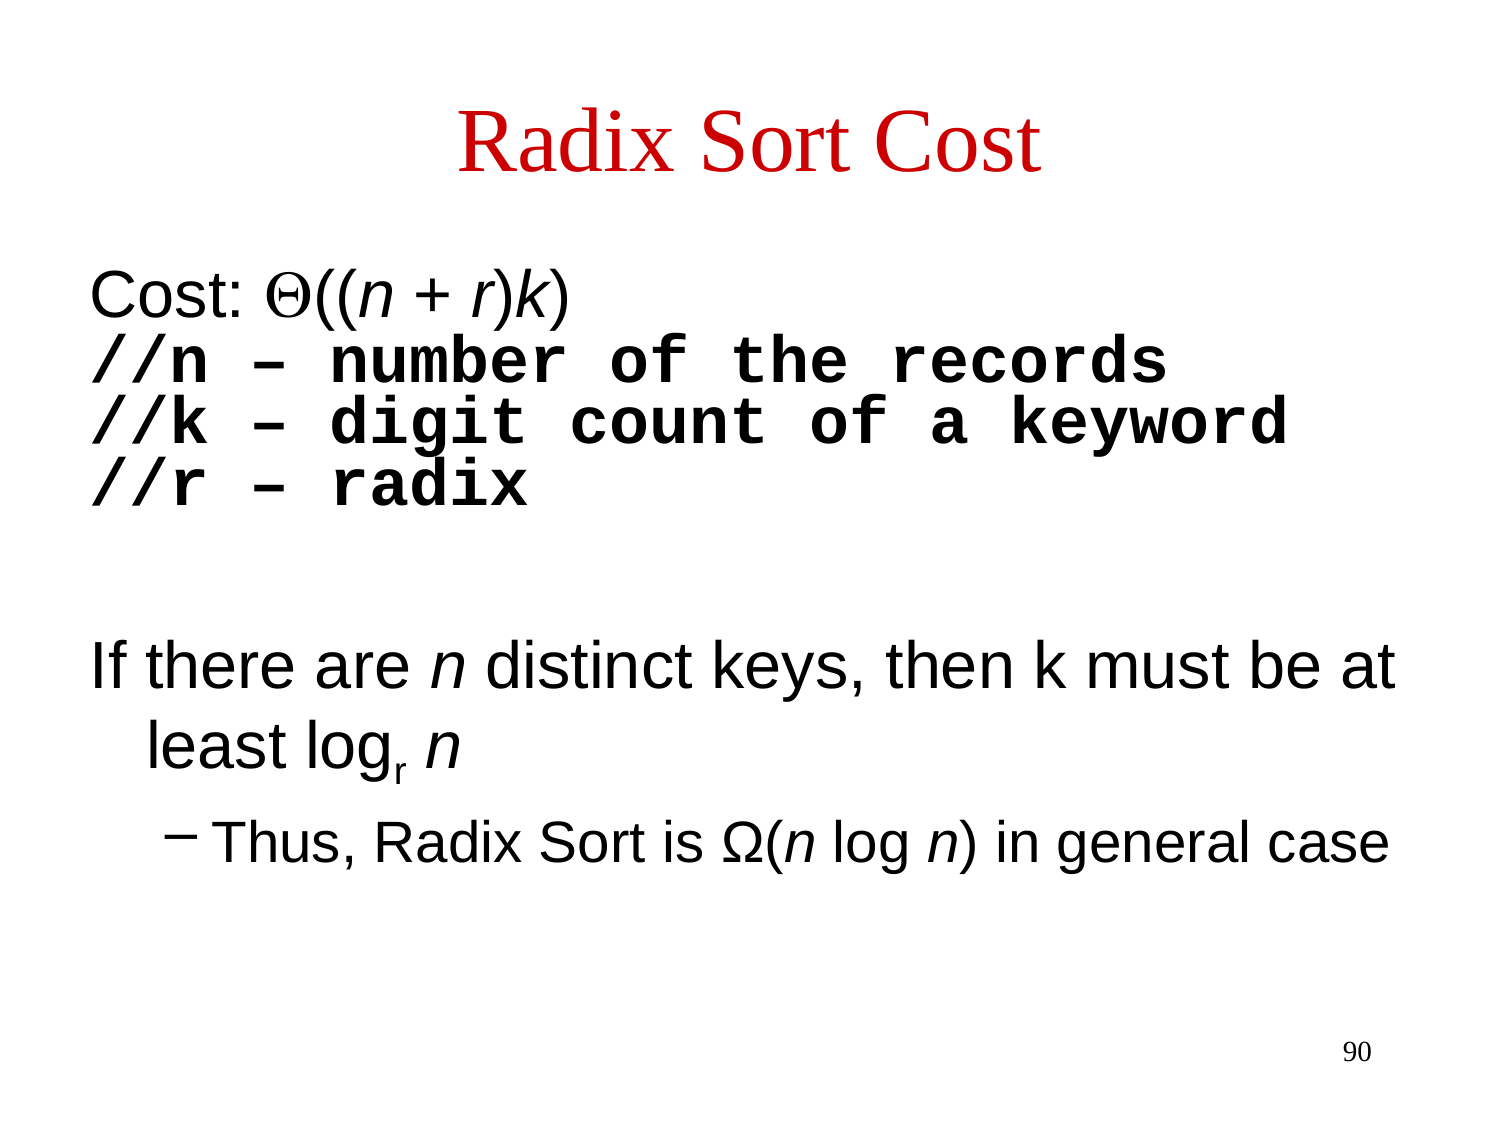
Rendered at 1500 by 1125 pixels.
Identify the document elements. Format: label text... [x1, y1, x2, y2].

list Cost: Q((n + r)k) //n – number of the records //k – digit count of a keyword //r – radix If there are n distinct keys, then k must be at least logr n Thus, Radix Sort is Ω(n log n) in general case [74, 243, 1425, 994]
title Radix Sort Cost [74, 59, 1425, 211]
slide_number 90 [1074, 1025, 1388, 1100]
